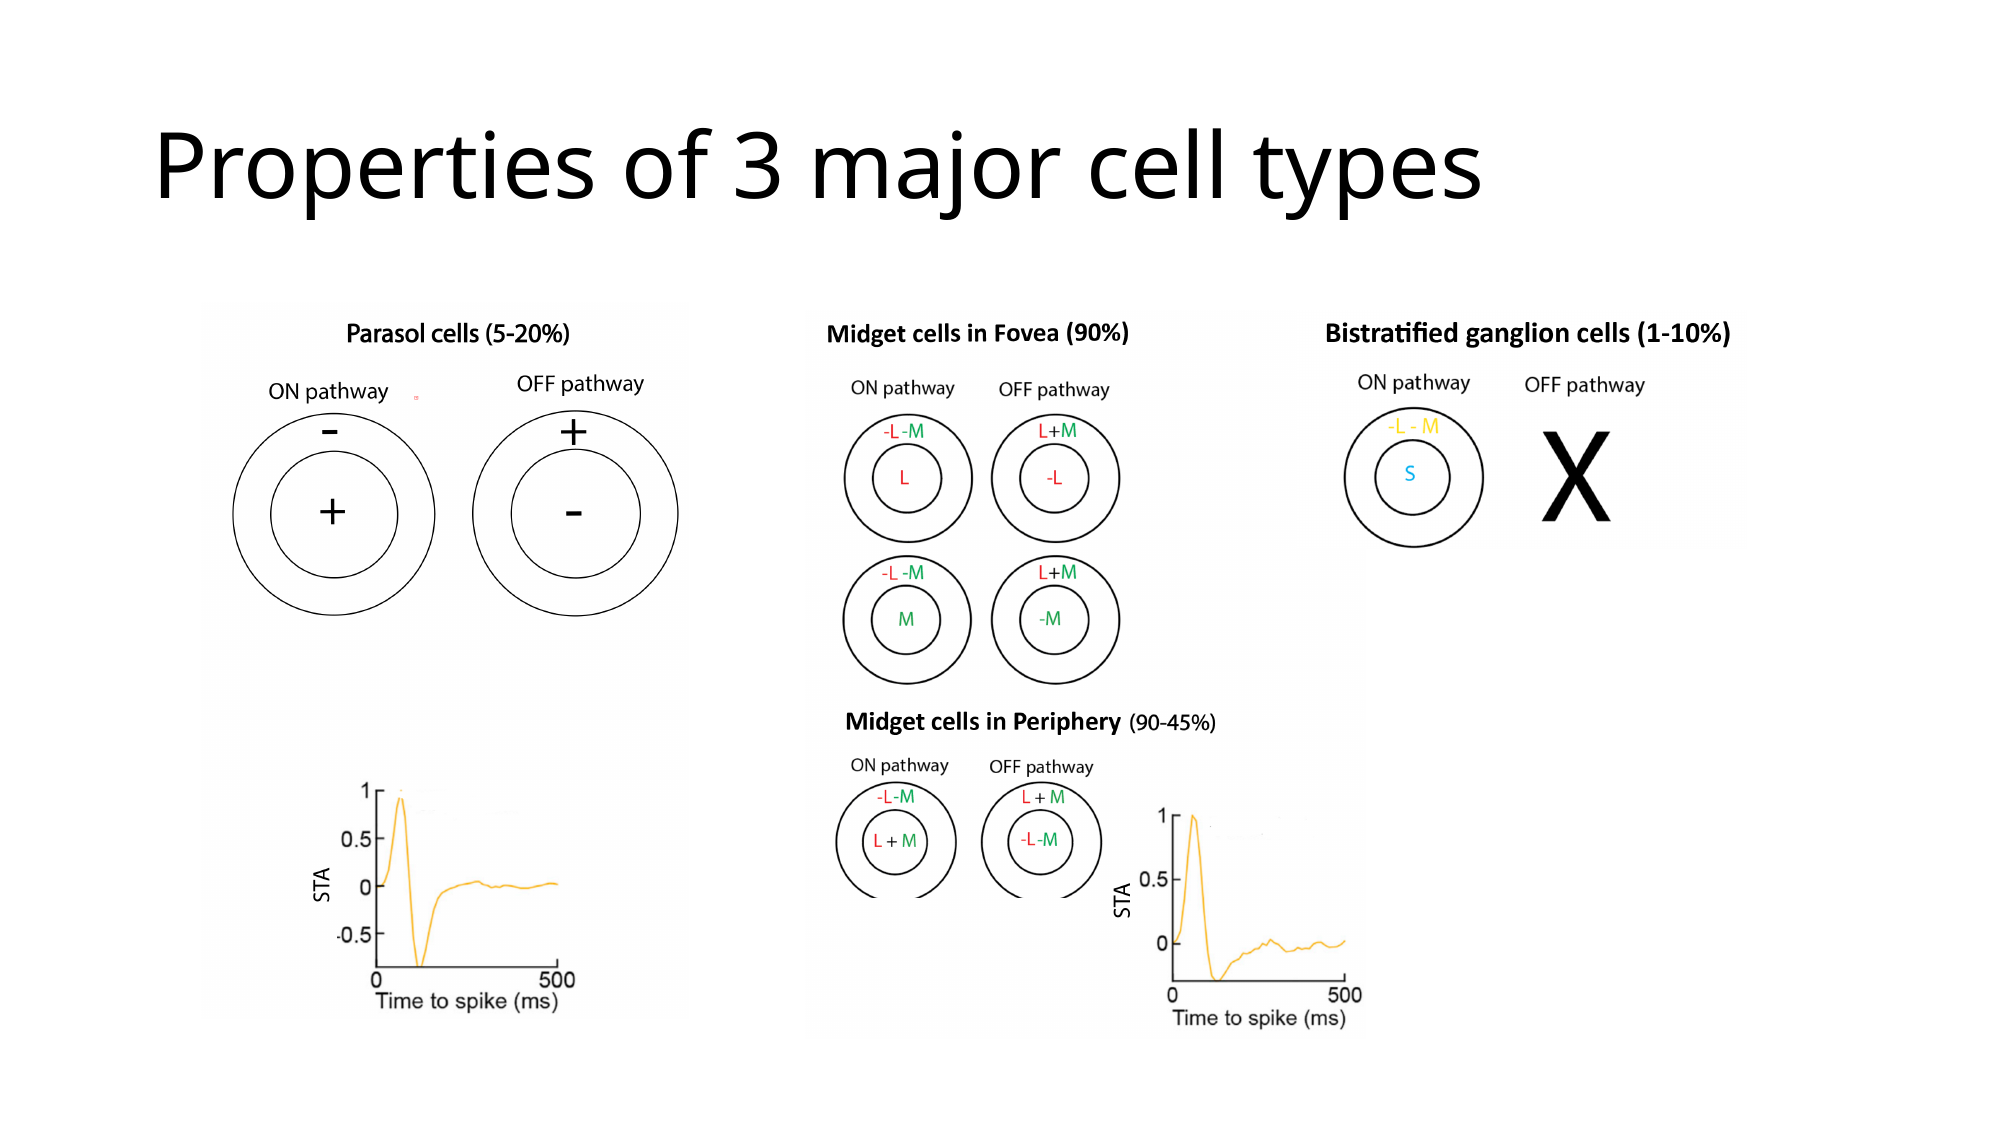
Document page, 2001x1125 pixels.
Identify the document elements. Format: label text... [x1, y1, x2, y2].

title Properties of 3 major cell types [137, 59, 1863, 278]
picture [805, 310, 1366, 1039]
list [1297, 310, 1747, 549]
picture [201, 302, 689, 1020]
